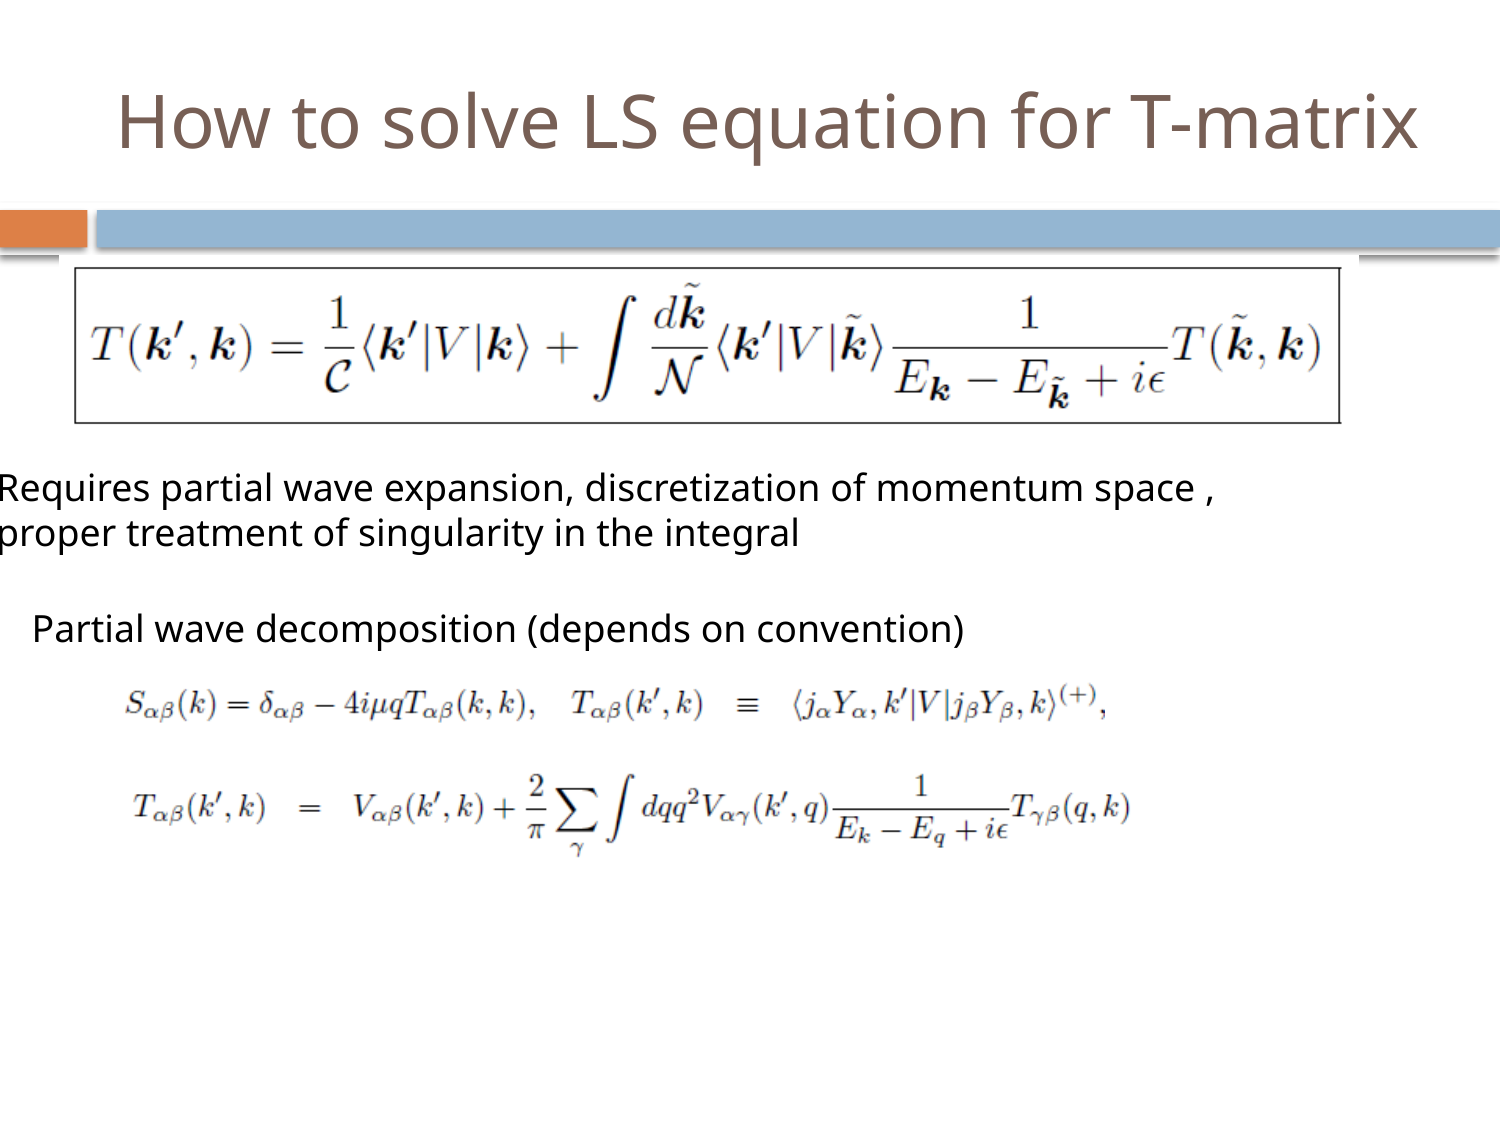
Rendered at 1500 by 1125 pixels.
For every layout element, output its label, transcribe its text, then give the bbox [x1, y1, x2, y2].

text_box Requires partial wave expansion, discretization of momentum space , proper treatment of singularity in the integral [0, 456, 1241, 562]
text_box Partial wave decomposition (depends on convention) [16, 597, 980, 658]
picture [59, 254, 1359, 447]
title How to solve LS equation for T-matrix [100, 37, 1438, 200]
picture [106, 664, 1105, 734]
picture [106, 767, 1152, 863]
